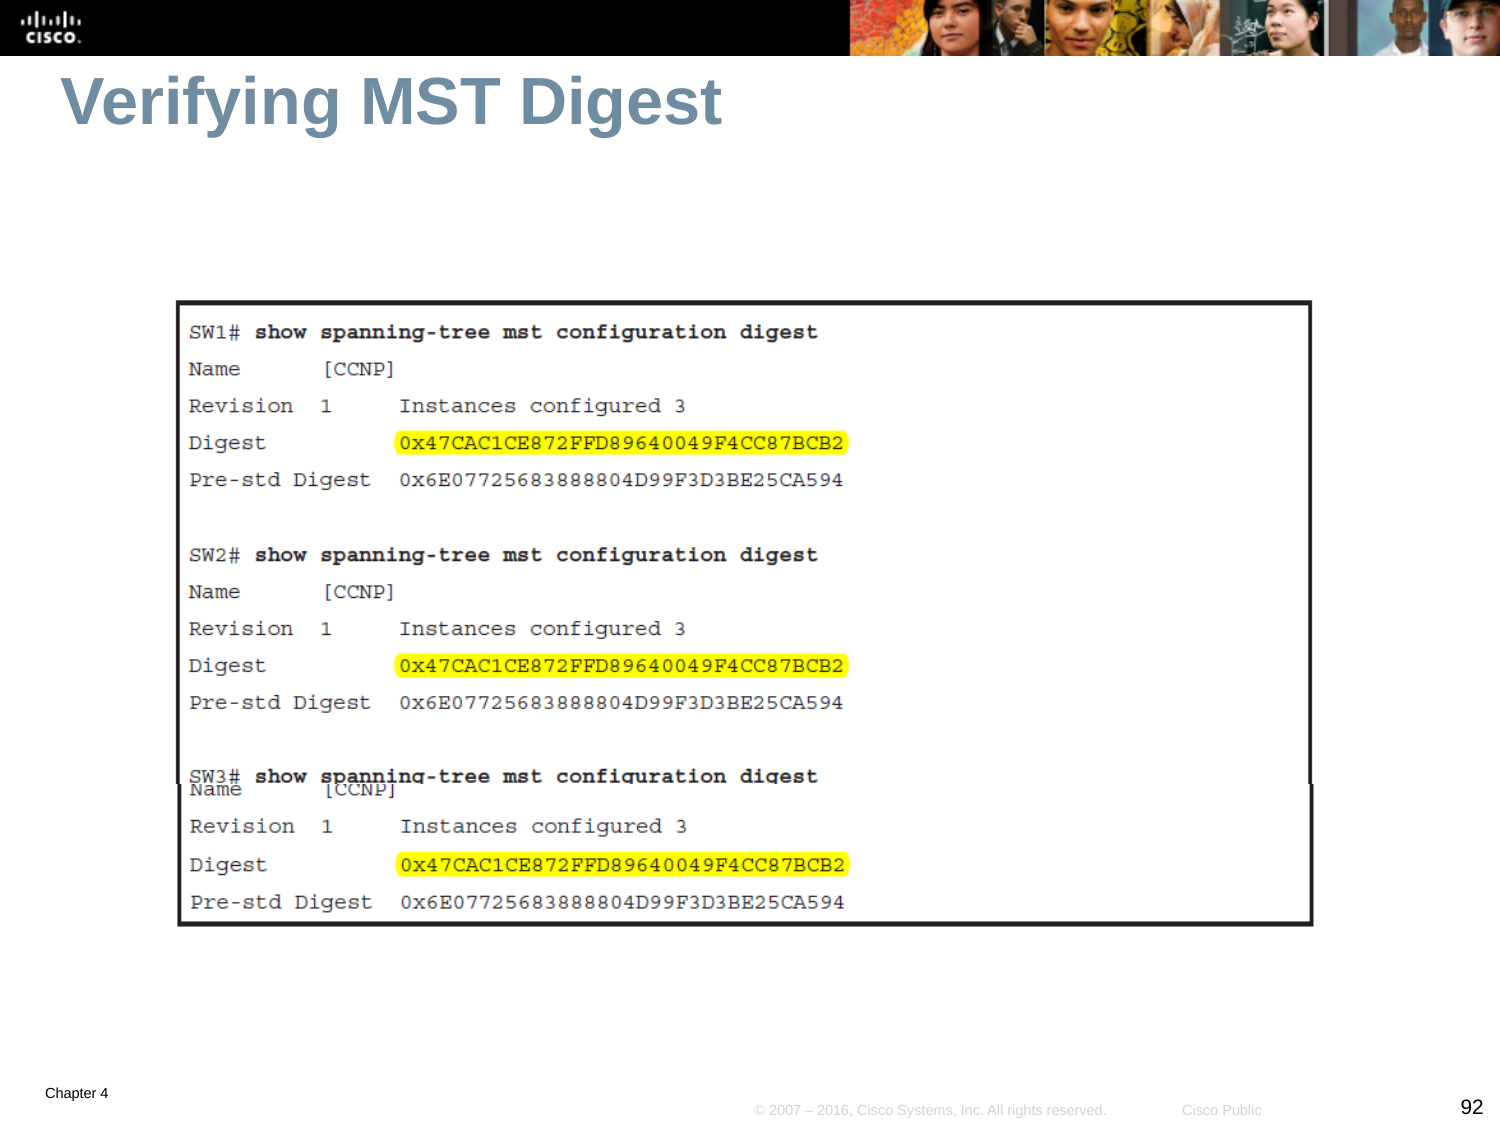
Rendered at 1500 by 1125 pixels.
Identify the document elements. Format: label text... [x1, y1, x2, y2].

title Verifying MST Digest [45, 59, 1444, 182]
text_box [171, 294, 1319, 936]
picture [0, 0, 1500, 56]
